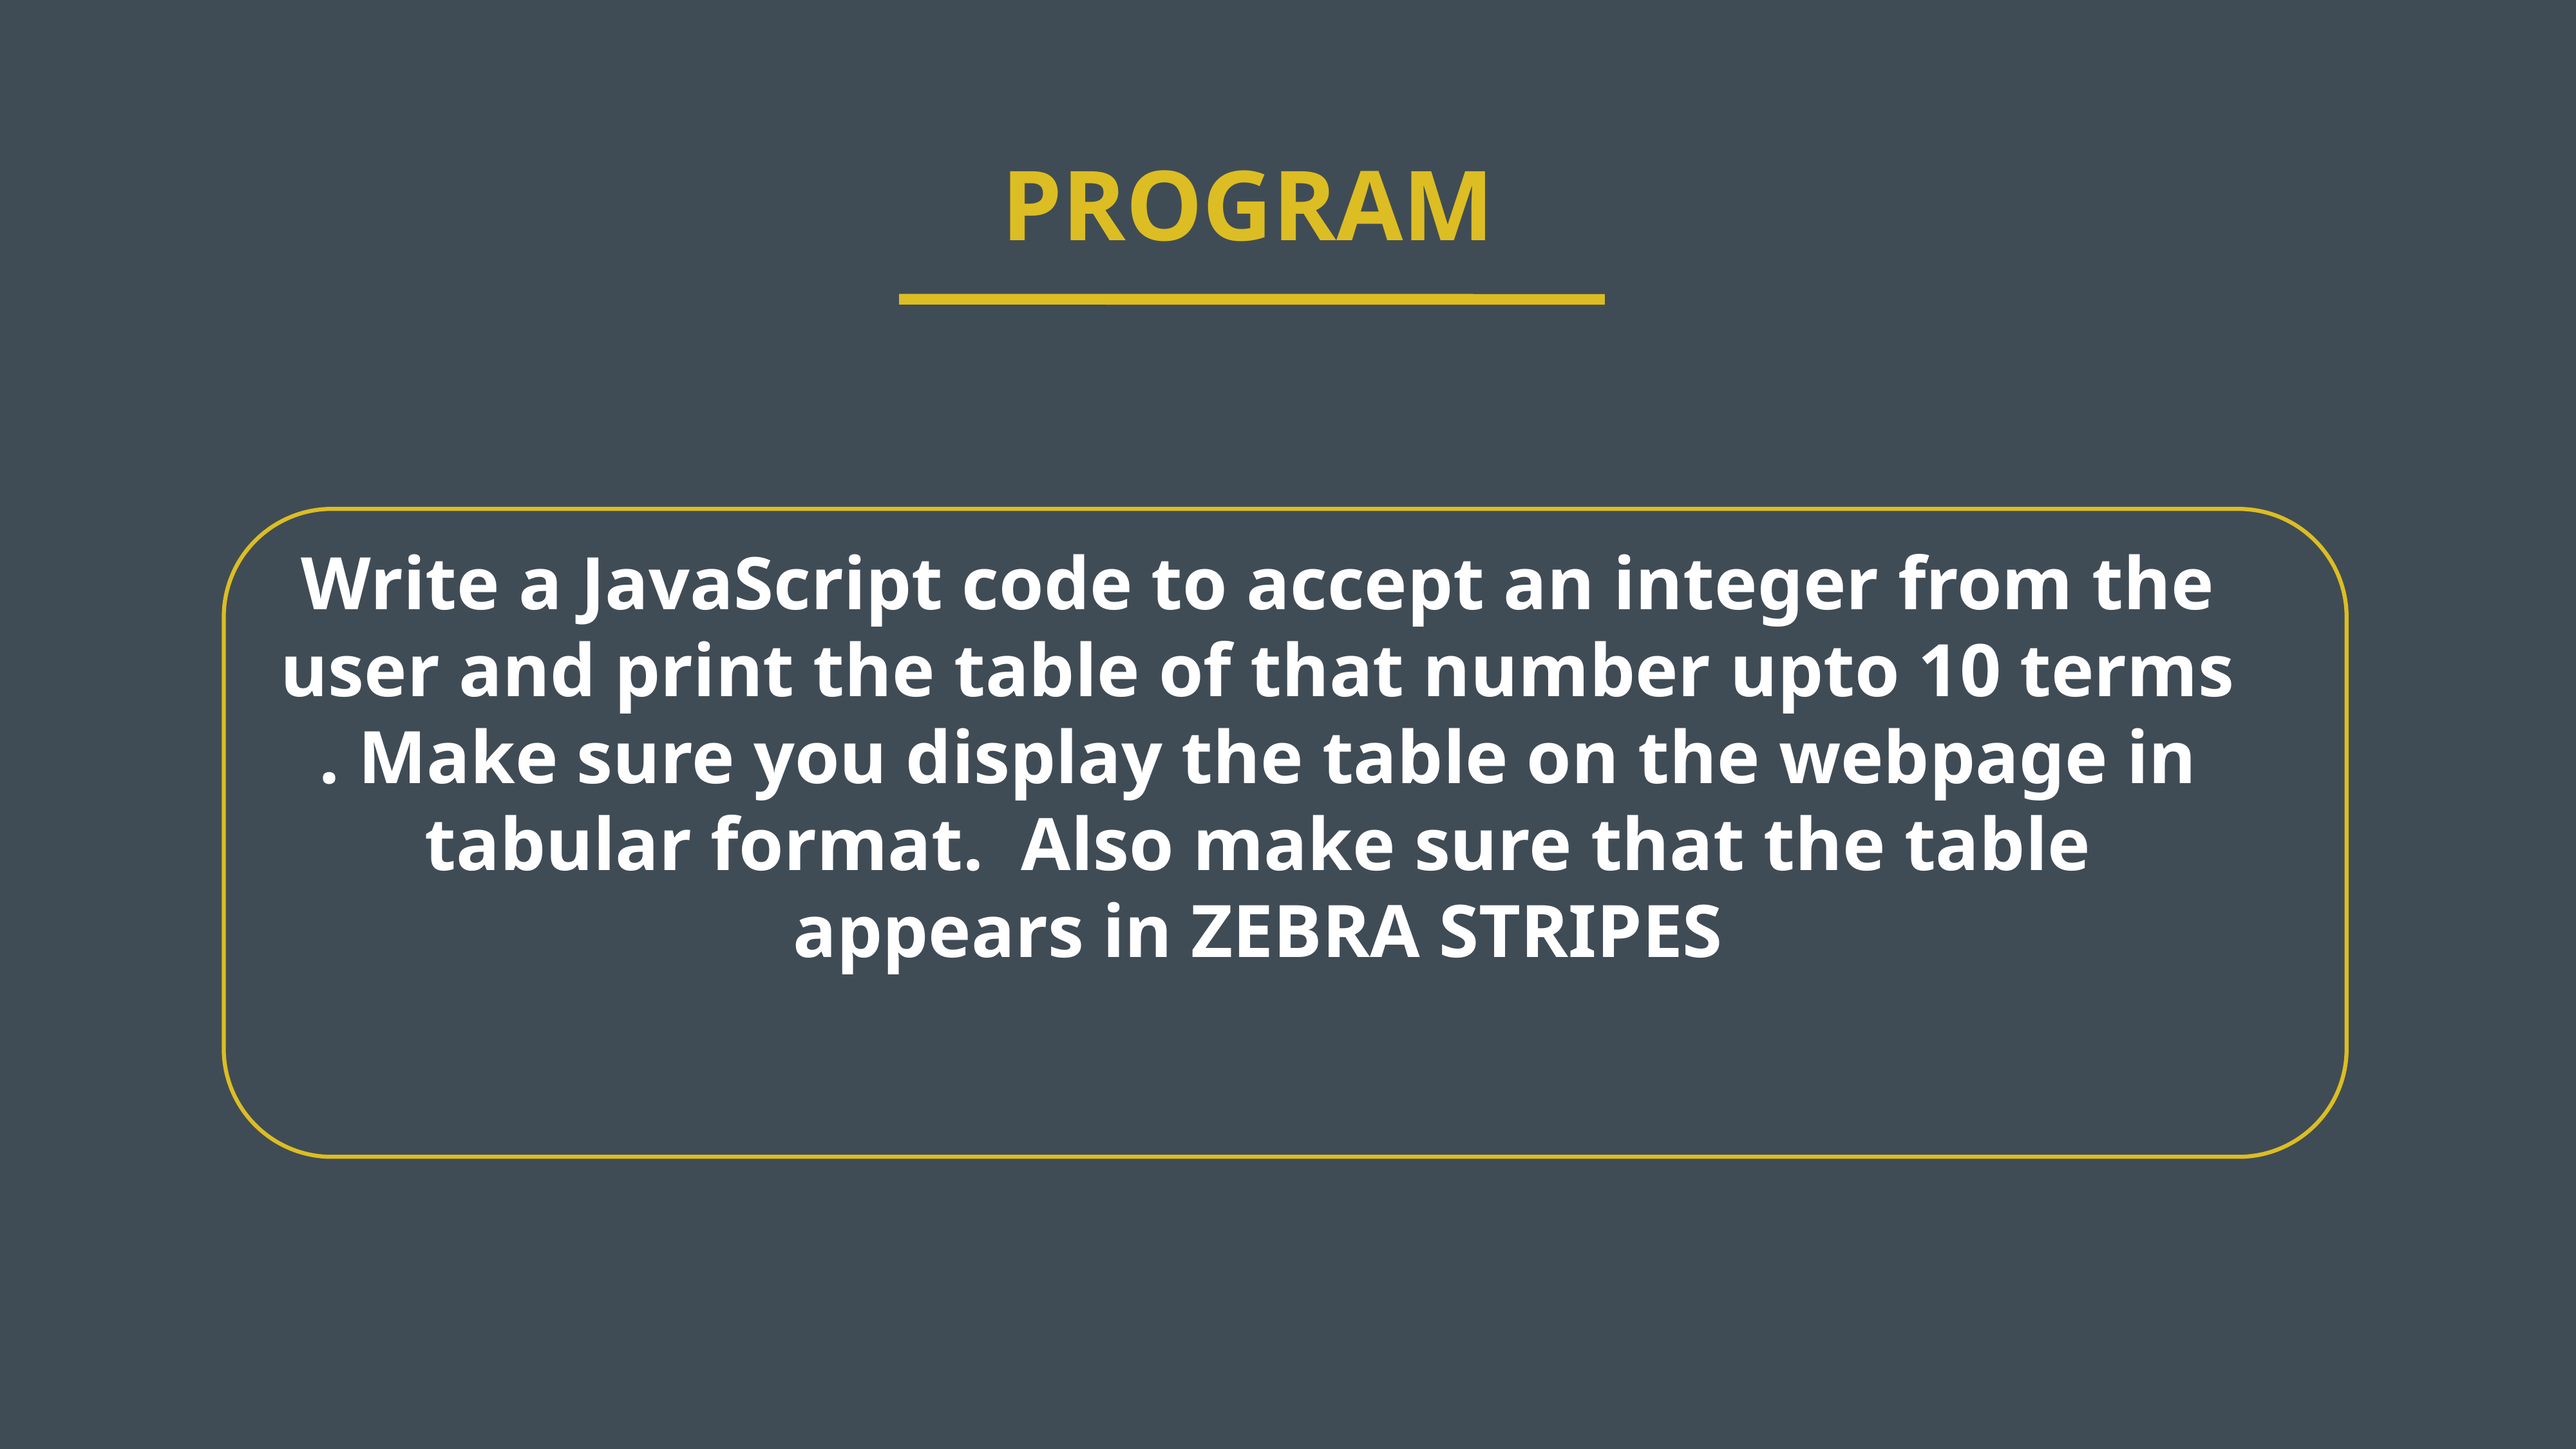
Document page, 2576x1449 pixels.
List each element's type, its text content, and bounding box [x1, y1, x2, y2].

text_box [223, 509, 2347, 1157]
text_box PROGRAM [992, 138, 1504, 265]
